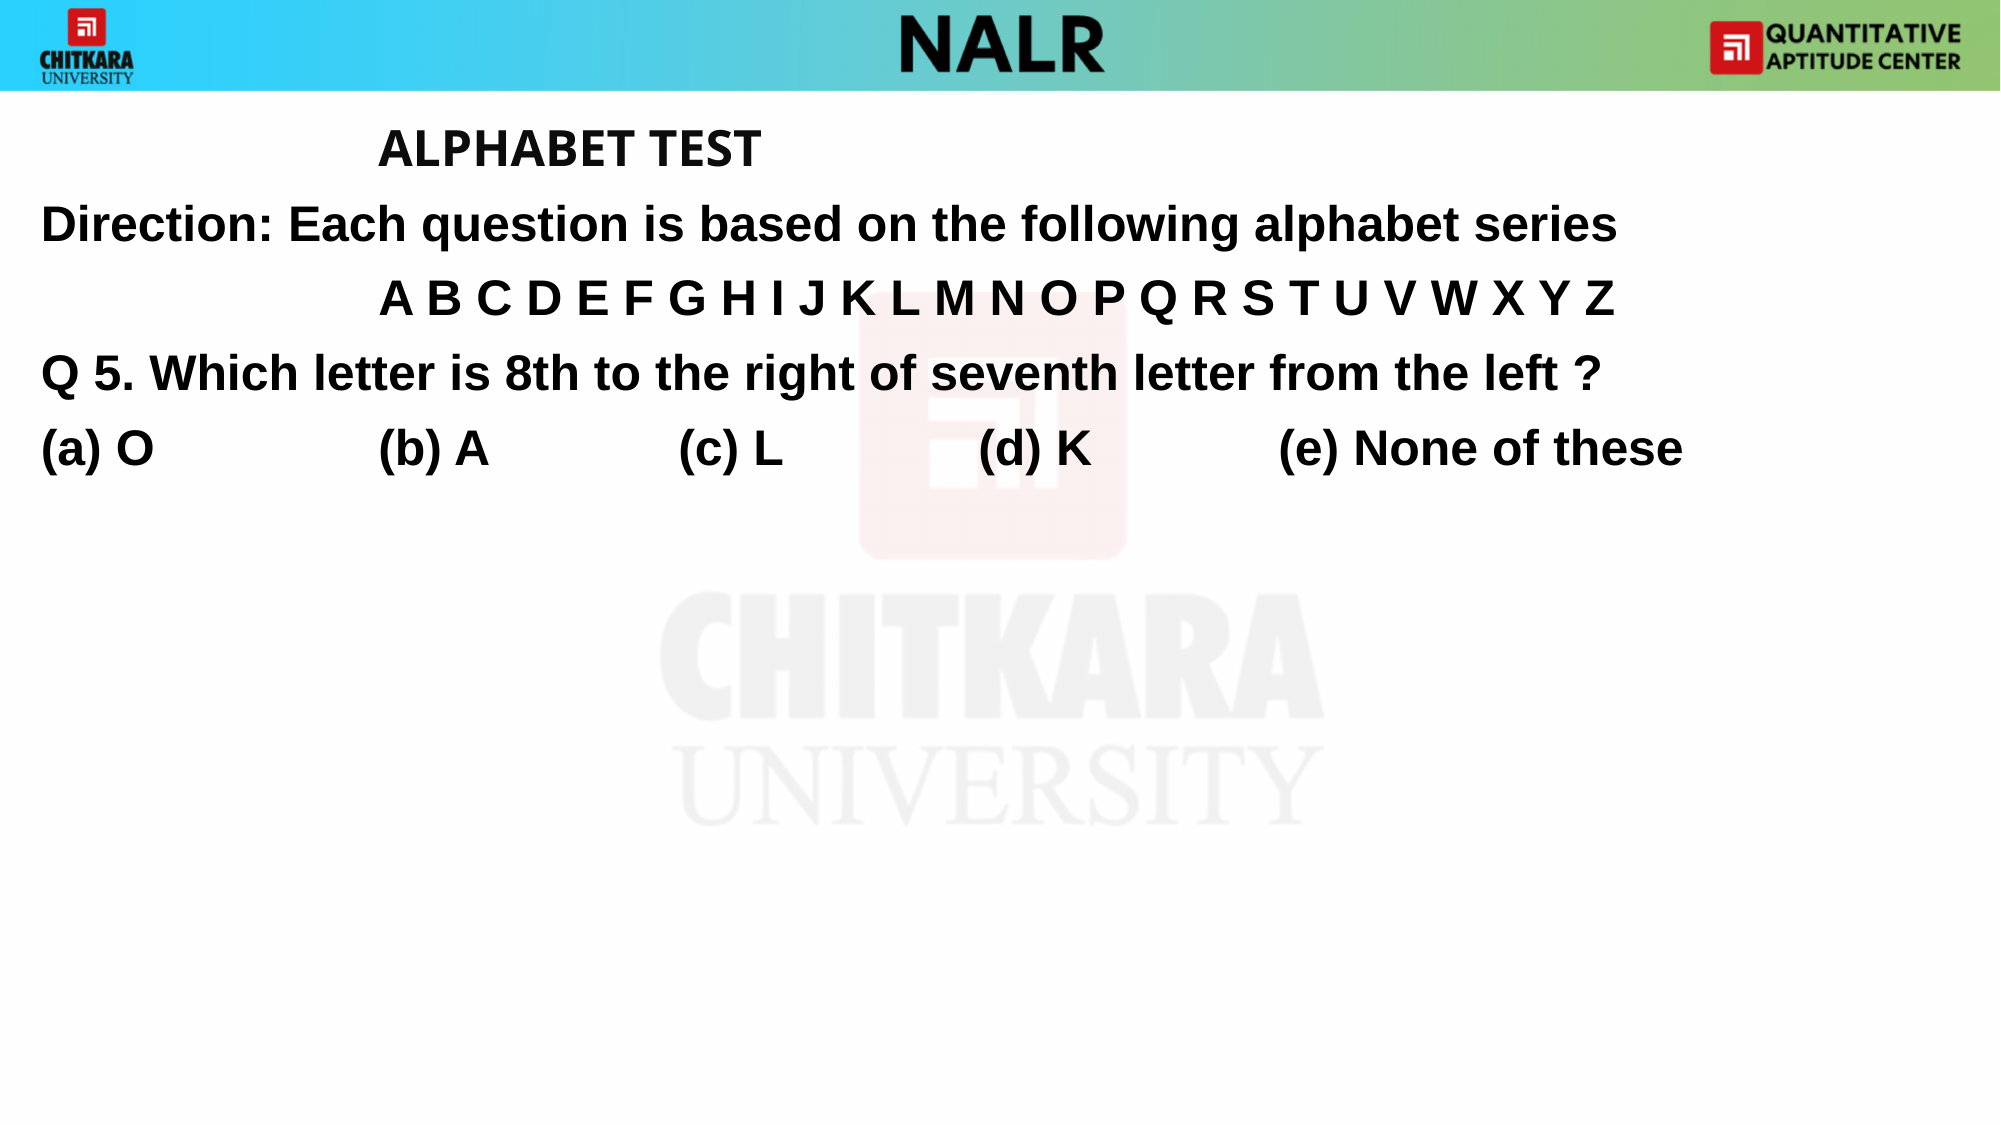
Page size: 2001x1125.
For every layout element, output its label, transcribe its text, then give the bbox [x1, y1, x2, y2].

picture [0, 0, 2001, 1125]
list ALPHABET TEST Direction: Each question is based on the following alphabet series A B C D E F G H I J K L M N O P Q R S T U V W X Y Z Q 5. Which letter is 8th to the right of seventh letter from the left ? (a) O (b) A (c) L (d) K (e) None of these [25, 115, 1951, 1051]
